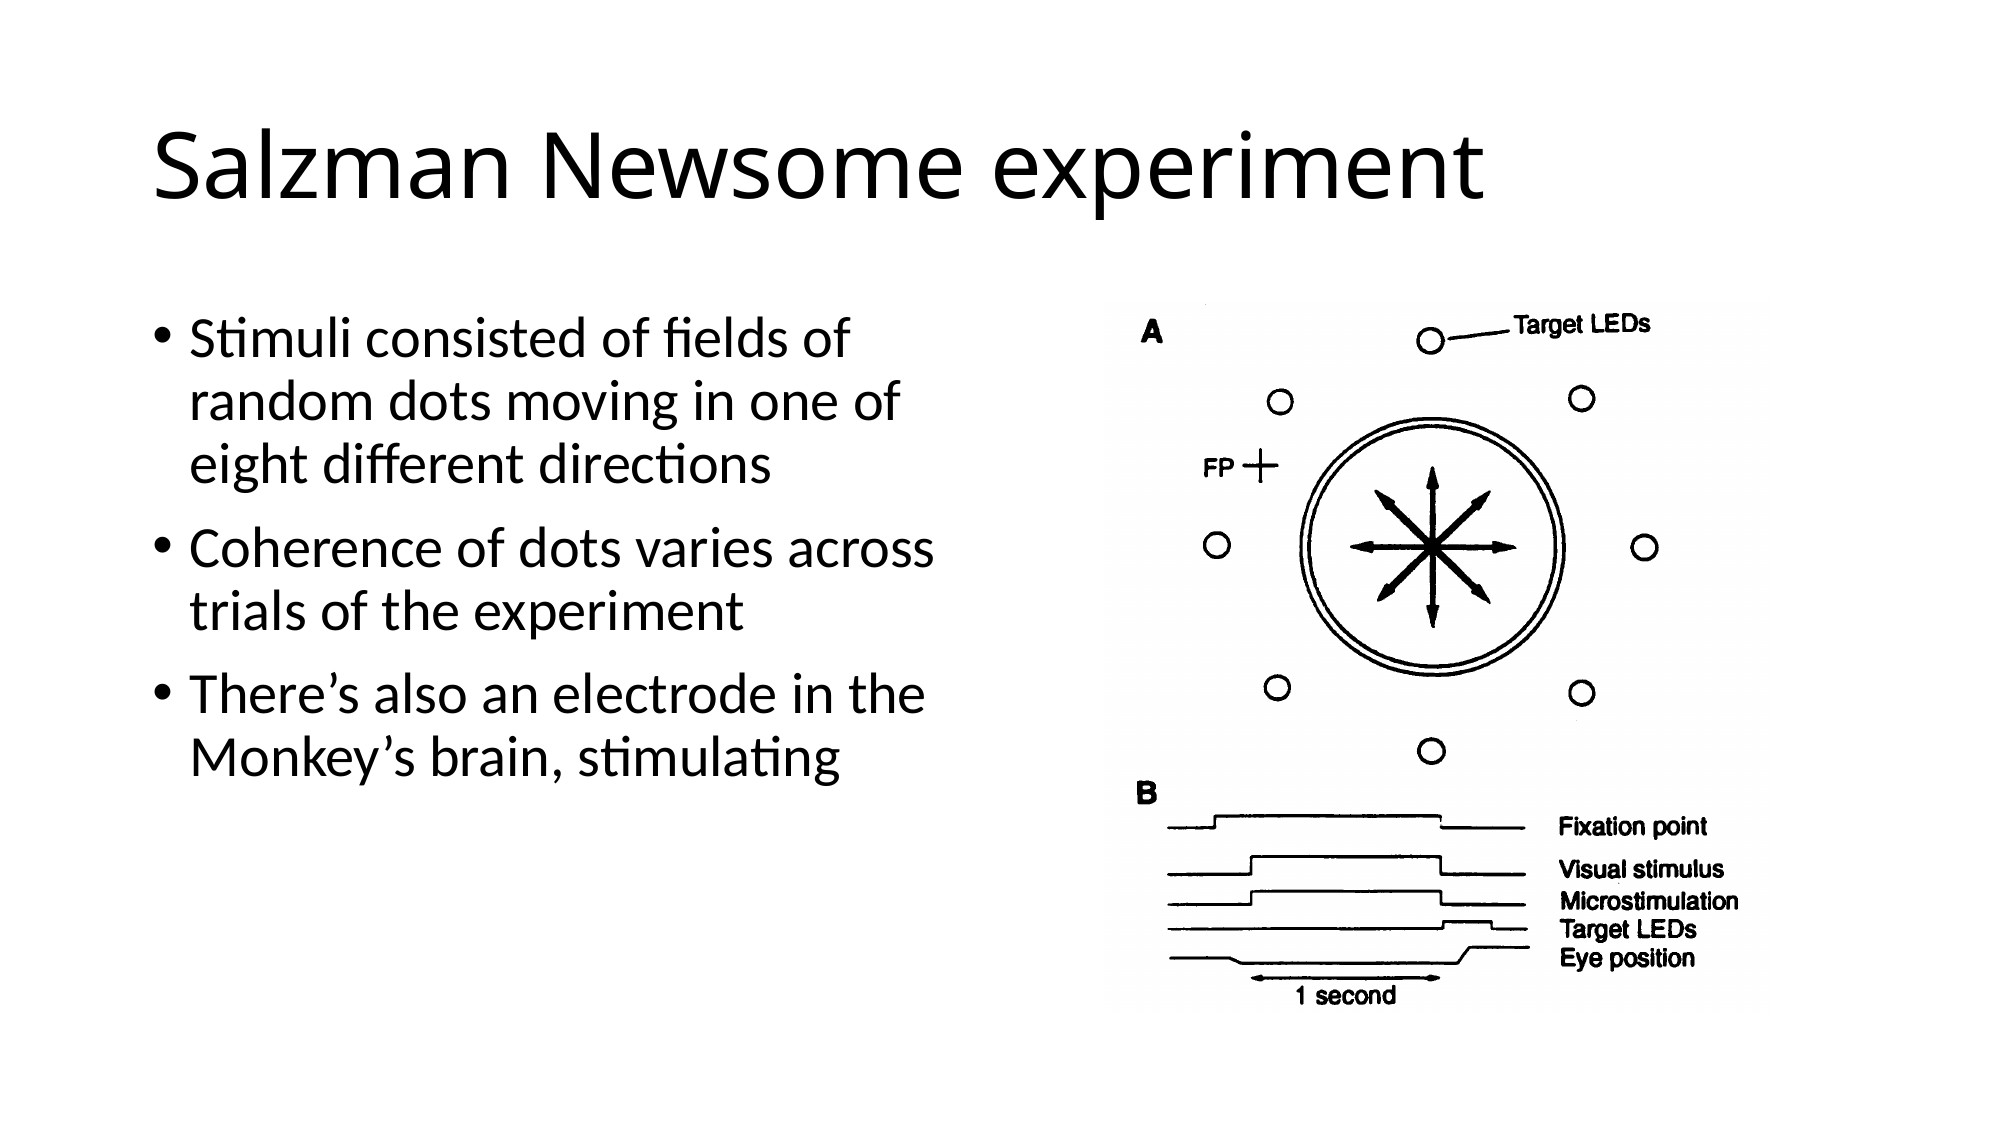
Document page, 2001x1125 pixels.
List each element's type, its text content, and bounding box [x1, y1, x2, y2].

list Stimuli consisted of fields of random dots moving in one of eight different directions Coherence of dots varies across trials of the experiment There’s also an electrode in the Monkey’s brain, stimulating [137, 299, 988, 1014]
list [1102, 299, 1772, 1014]
title Salzman Newsome experiment [137, 59, 1863, 278]
